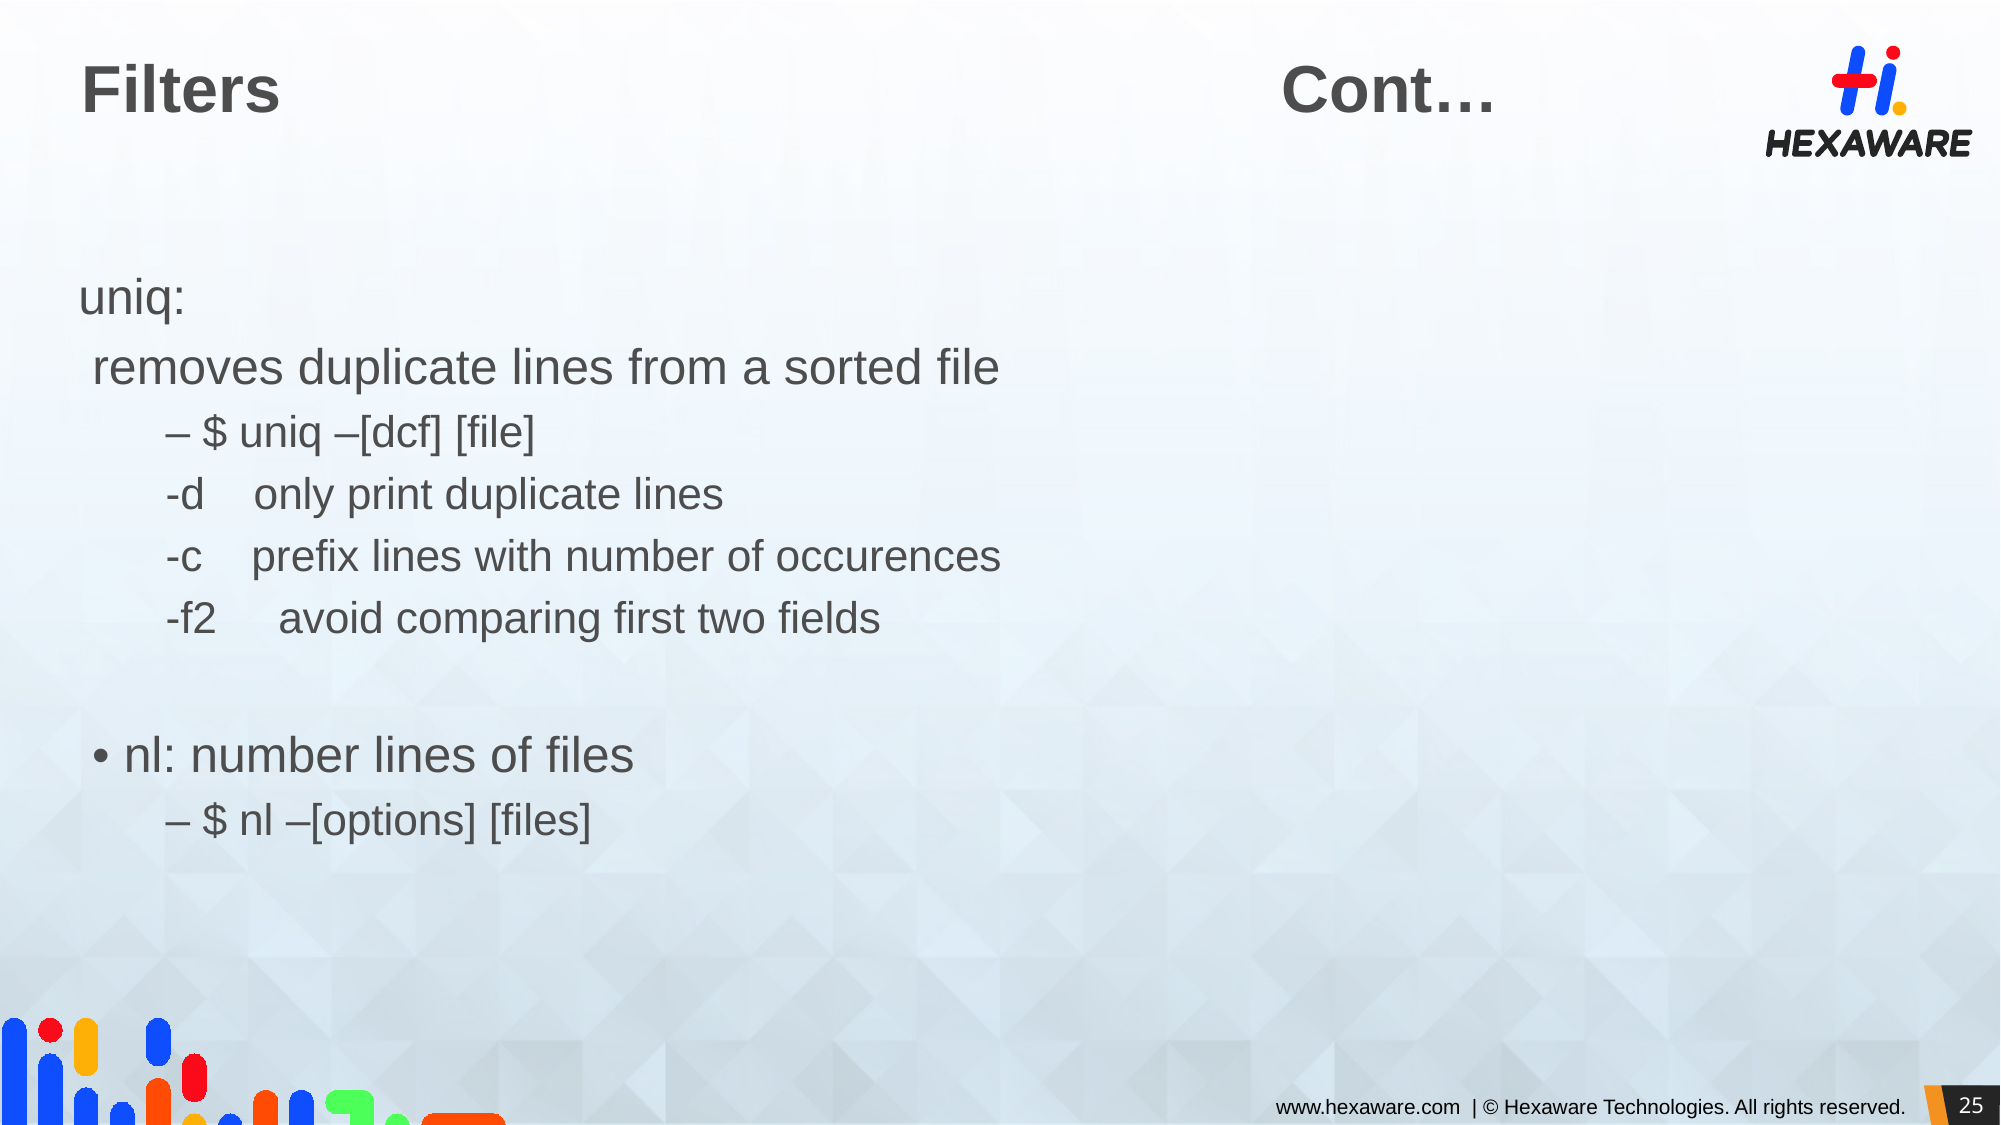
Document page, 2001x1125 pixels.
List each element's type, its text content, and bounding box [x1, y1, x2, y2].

list uniq: removes duplicate lines from a sorted file – $ uniq –[dcf] [file] -d only print duplicate lines -c prefix lines with number of occurences -f2 avoid comparing first two fields • nl: number lines of files – $ nl –[options] [files] [67, 258, 1933, 1062]
picture [0, 0, 2001, 1125]
title Filters Cont… [70, 35, 1521, 136]
